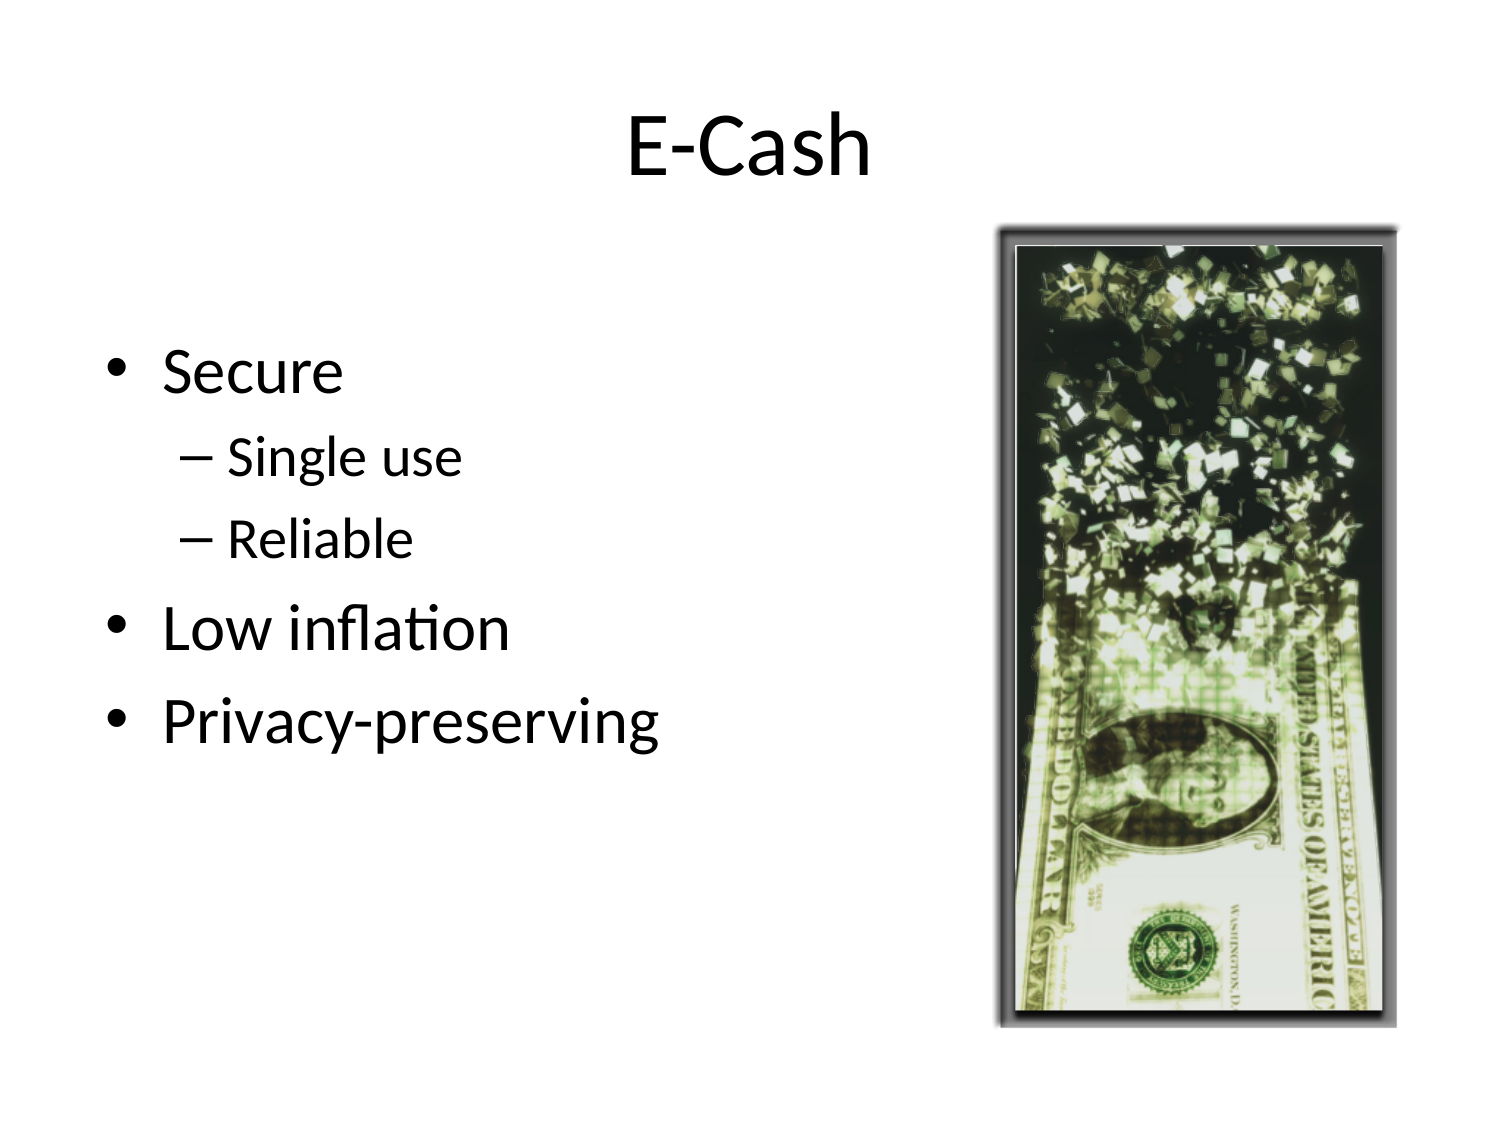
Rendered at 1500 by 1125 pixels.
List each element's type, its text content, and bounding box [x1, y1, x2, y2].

title E-Cash [75, 45, 1425, 233]
picture [992, 222, 1407, 1038]
list Secure Single use Reliable Low inflation Privacy-preserving [90, 319, 986, 1032]
